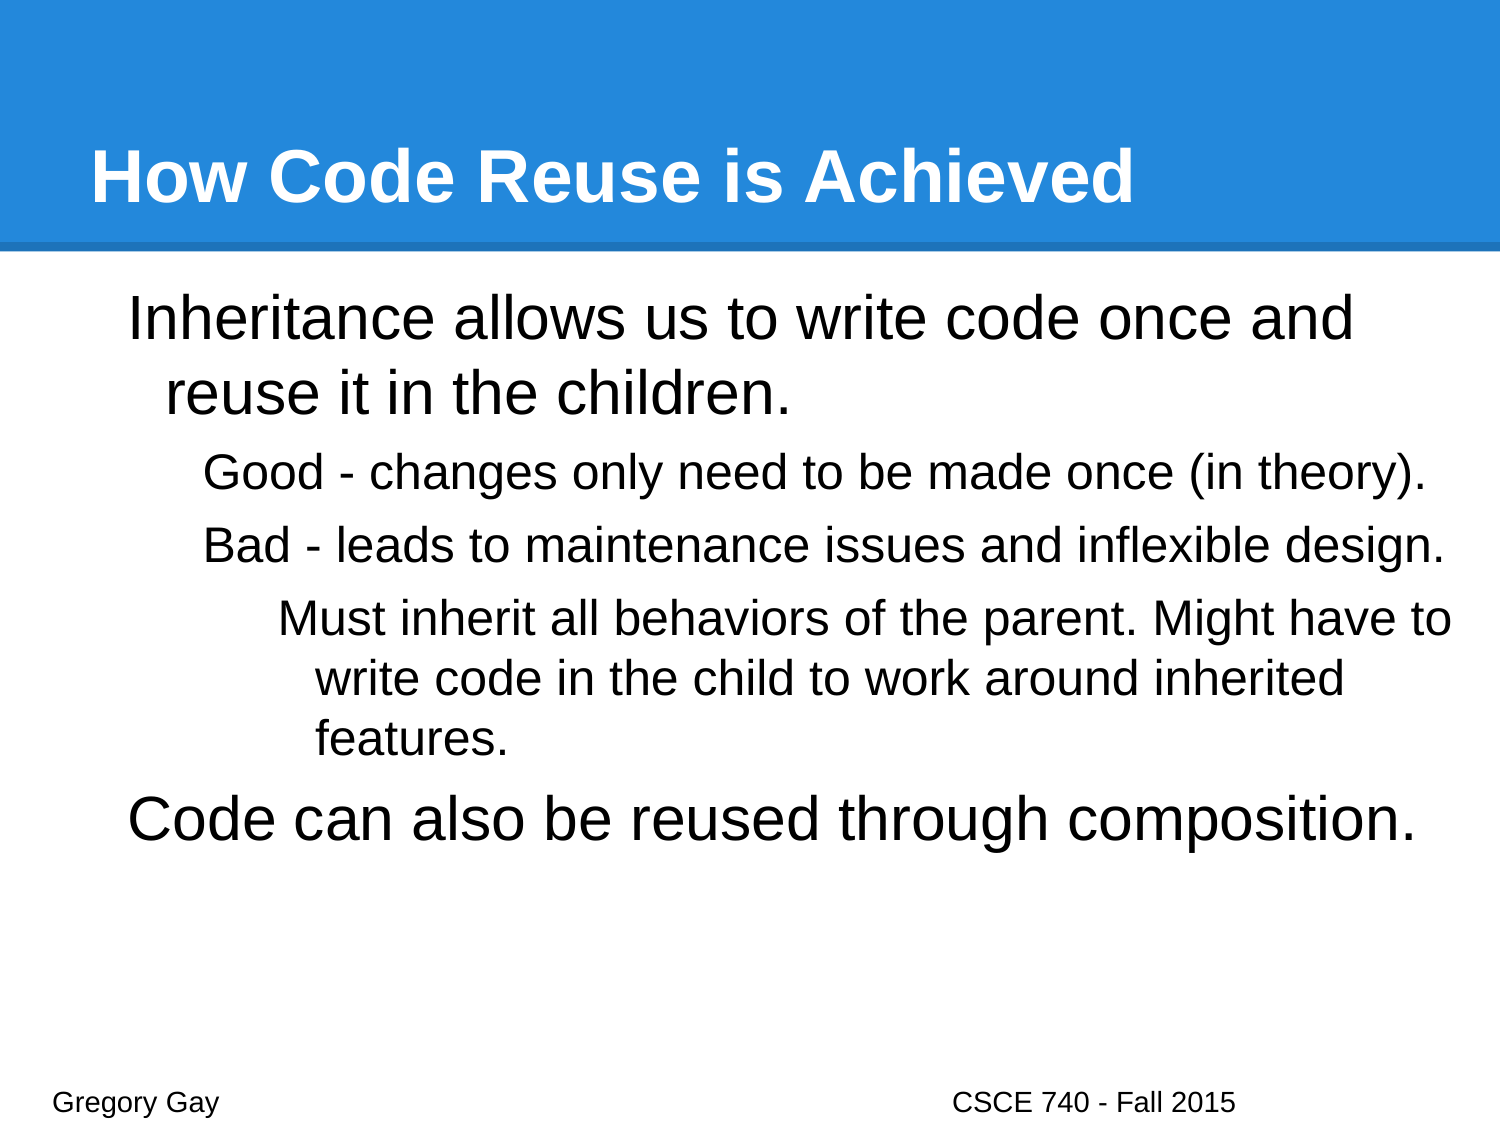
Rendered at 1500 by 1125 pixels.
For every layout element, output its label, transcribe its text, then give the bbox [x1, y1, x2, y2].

text_box Gregory Gay CSCE 740 - Fall 2015 5 [37, 1068, 1463, 1114]
list Inheritance allows us to write code once and reuse it in the children. Good - changes only need to be made once (in theory). Bad - leads to maintenance issues and inflexible design. Must inherit all behaviors of the parent. Might have to write code in the child to work around inherited features. Code can also be reused through composition. [75, 262, 1476, 1078]
title How Code Reuse is Achieved [75, 45, 1425, 233]
